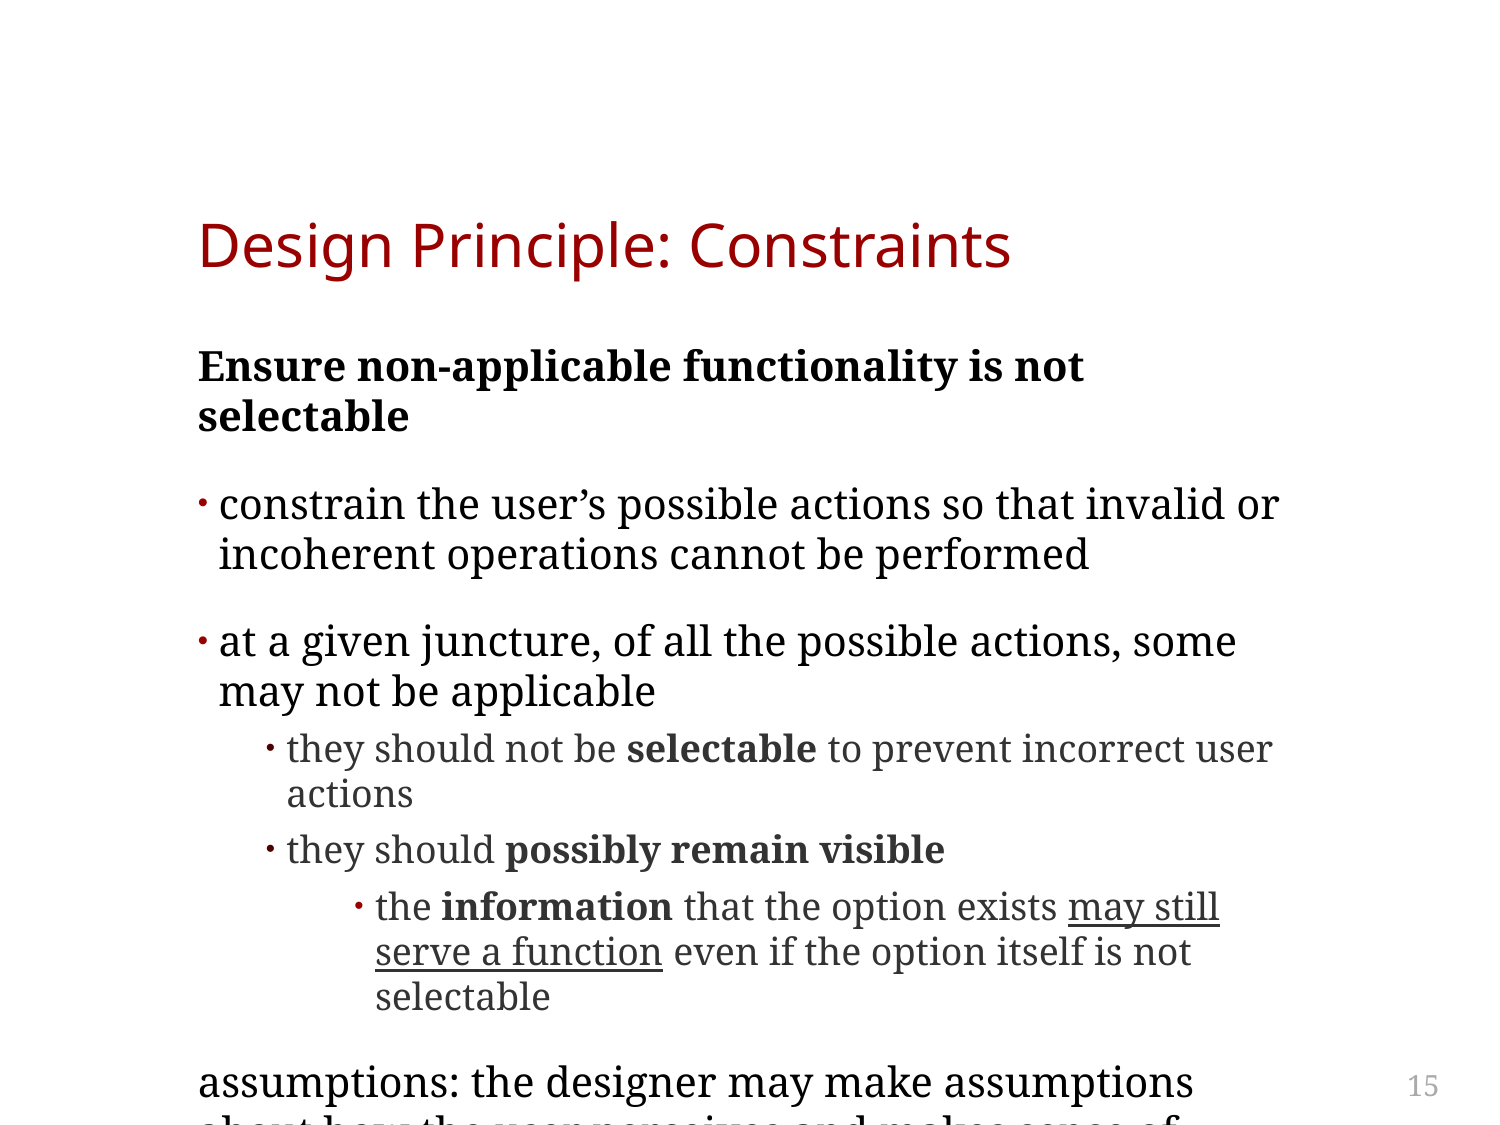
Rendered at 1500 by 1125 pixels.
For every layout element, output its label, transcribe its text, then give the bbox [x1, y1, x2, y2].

list Ensure non-applicable functionality is not selectable constrain the user’s possible actions so that invalid or incoherent operations cannot be performed at a given juncture, of all the possible actions, some may not be applicable they should not be selectable to prevent incorrect user actions they should possibly remain visible the information that the option exists may still serve a function even if the option itself is not selectable assumptions: the designer may make assumptions about how the user perceives and makes sense of information [190, 337, 1310, 1125]
title Design Principle: Constraints [190, 203, 1310, 337]
slide_number 15 [1349, 1050, 1498, 1125]
